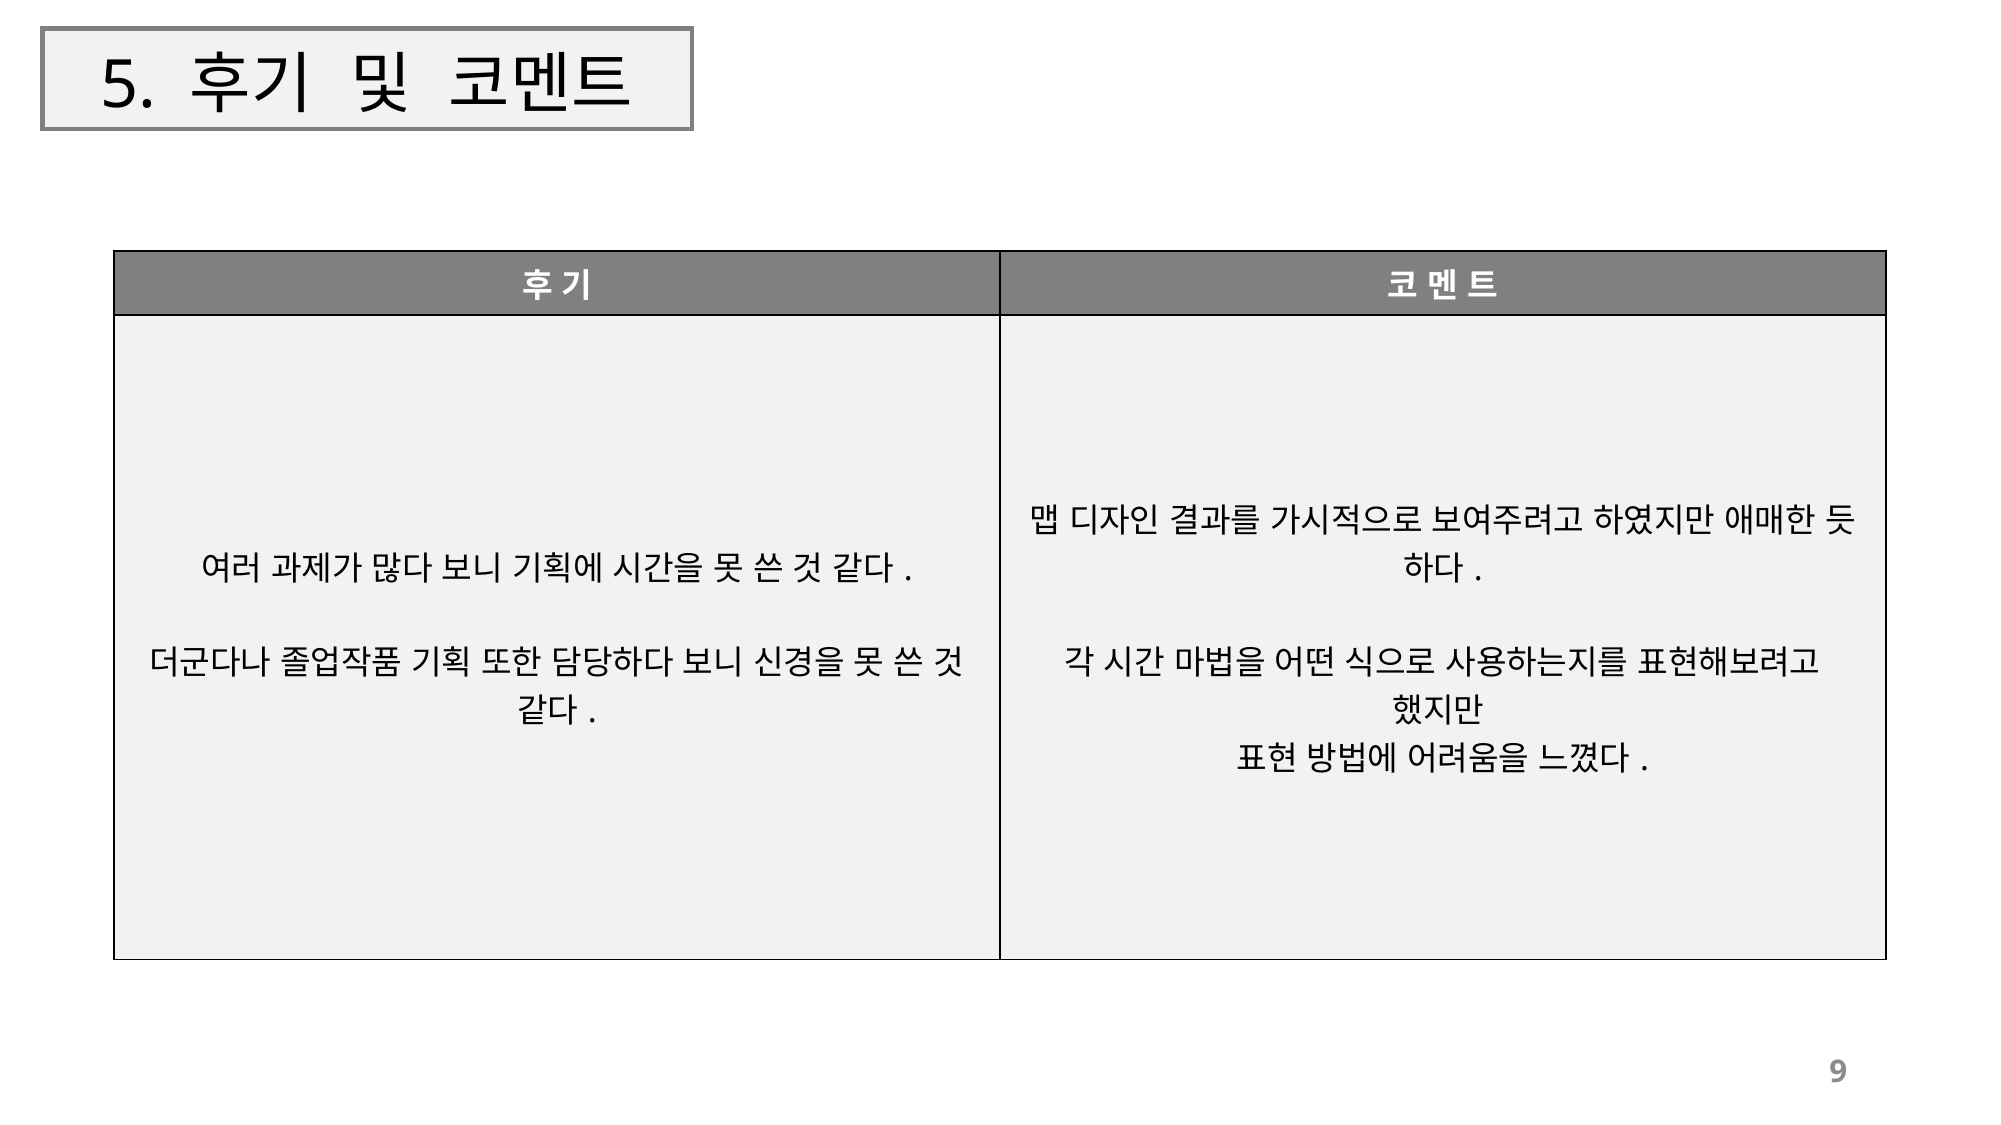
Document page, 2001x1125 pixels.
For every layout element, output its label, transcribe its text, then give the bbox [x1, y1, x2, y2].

table_cell 여러 과제가 많다 보니 기획에 시간을 못 쓴 것 같다. 더군다나 졸업작품 기획 또한 담당하다 보니 신경을 못 쓴 것 같다. [115, 316, 999, 959]
table_header 후 기 [115, 252, 999, 314]
table_header 코 멘 트 [1001, 252, 1885, 314]
table_cell 맵 디자인 결과를 가시적으로 보여주려고 하였지만 애매한 듯 하다. 각 시간 마법을 어떤 식으로 사용하는지를 표현해보려고 했지만 표현 방법에 어려움을 느꼈다. [1001, 316, 1885, 959]
slide_number 9 [1412, 1042, 1863, 1103]
title 5. 후기 및 코멘트 [56, 31, 679, 130]
